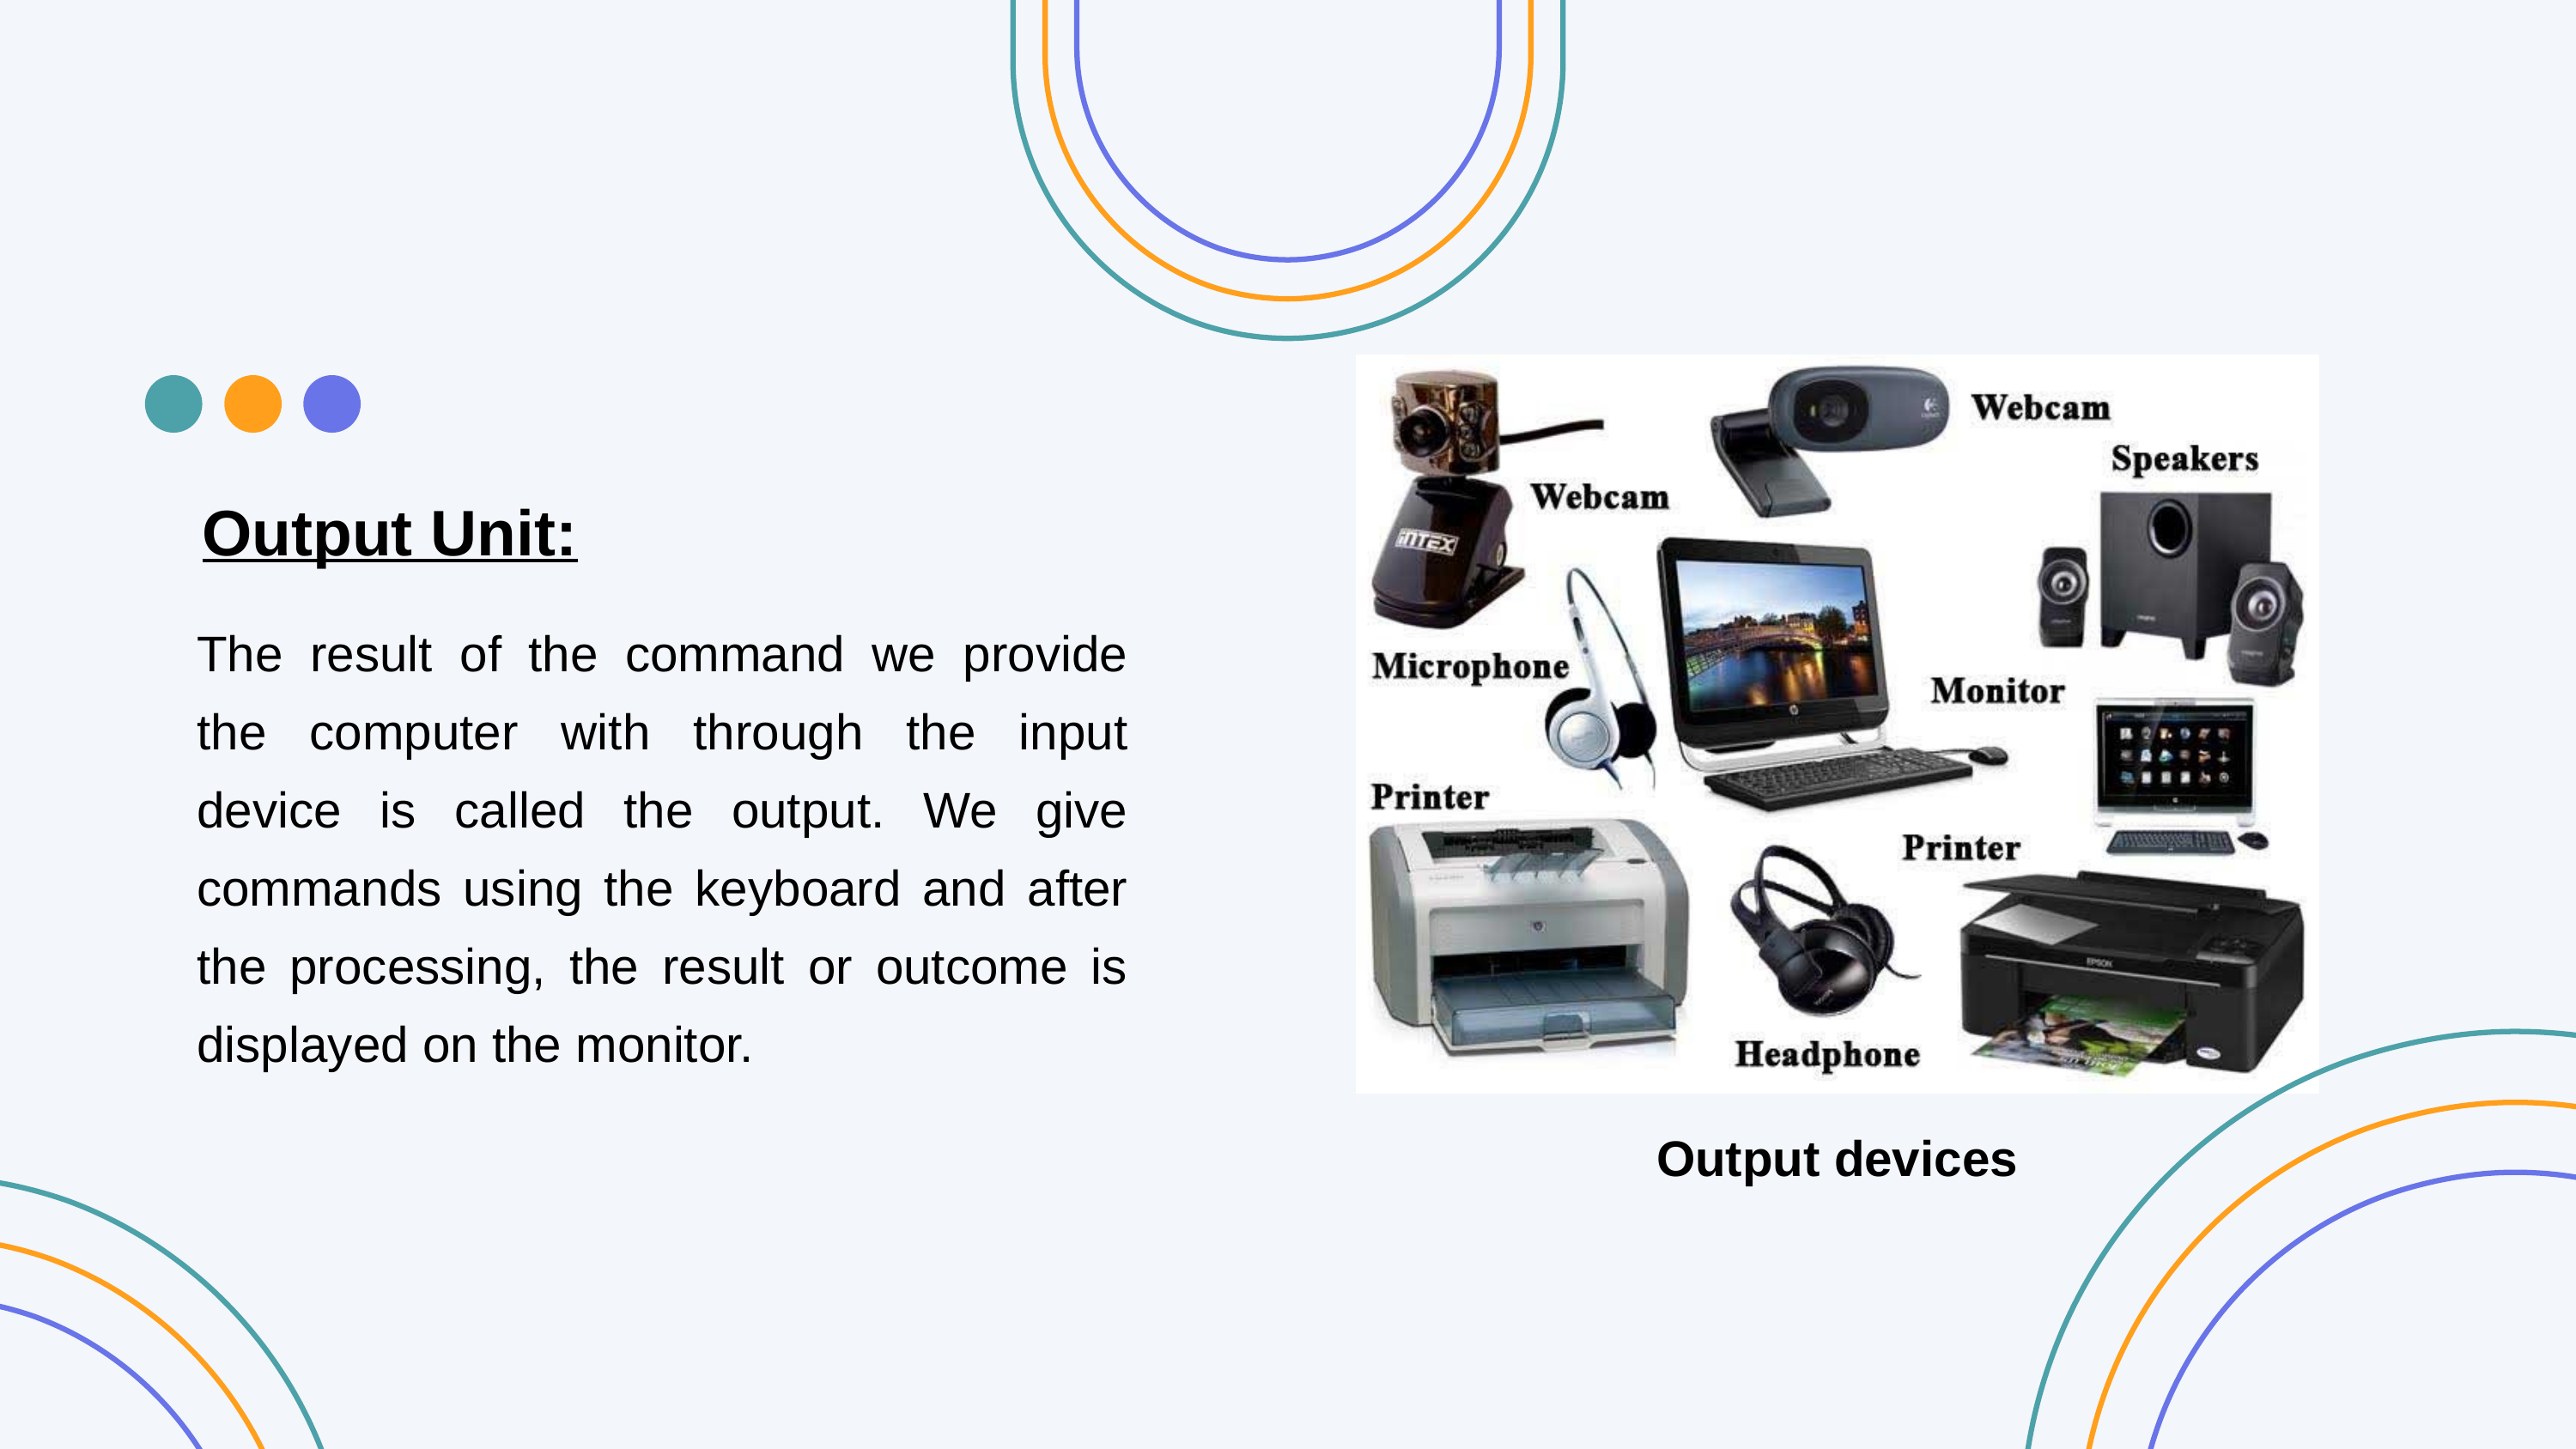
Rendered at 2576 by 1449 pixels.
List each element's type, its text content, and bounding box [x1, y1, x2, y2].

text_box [144, 374, 203, 433]
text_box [0, 1176, 351, 1449]
picture [1355, 355, 2319, 1094]
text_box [2021, 1031, 2576, 1449]
text_box Output devices [1643, 1120, 2017, 1223]
text_box The result of the command we provide the computer with through the input device is called the output. We give commands using the keyboard and after the processing, the result or outcome is displayed on the monitor. [197, 603, 1129, 1072]
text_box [303, 374, 361, 433]
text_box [1012, 0, 1564, 339]
text_box Output Unit: [202, 476, 1240, 605]
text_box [224, 374, 283, 433]
